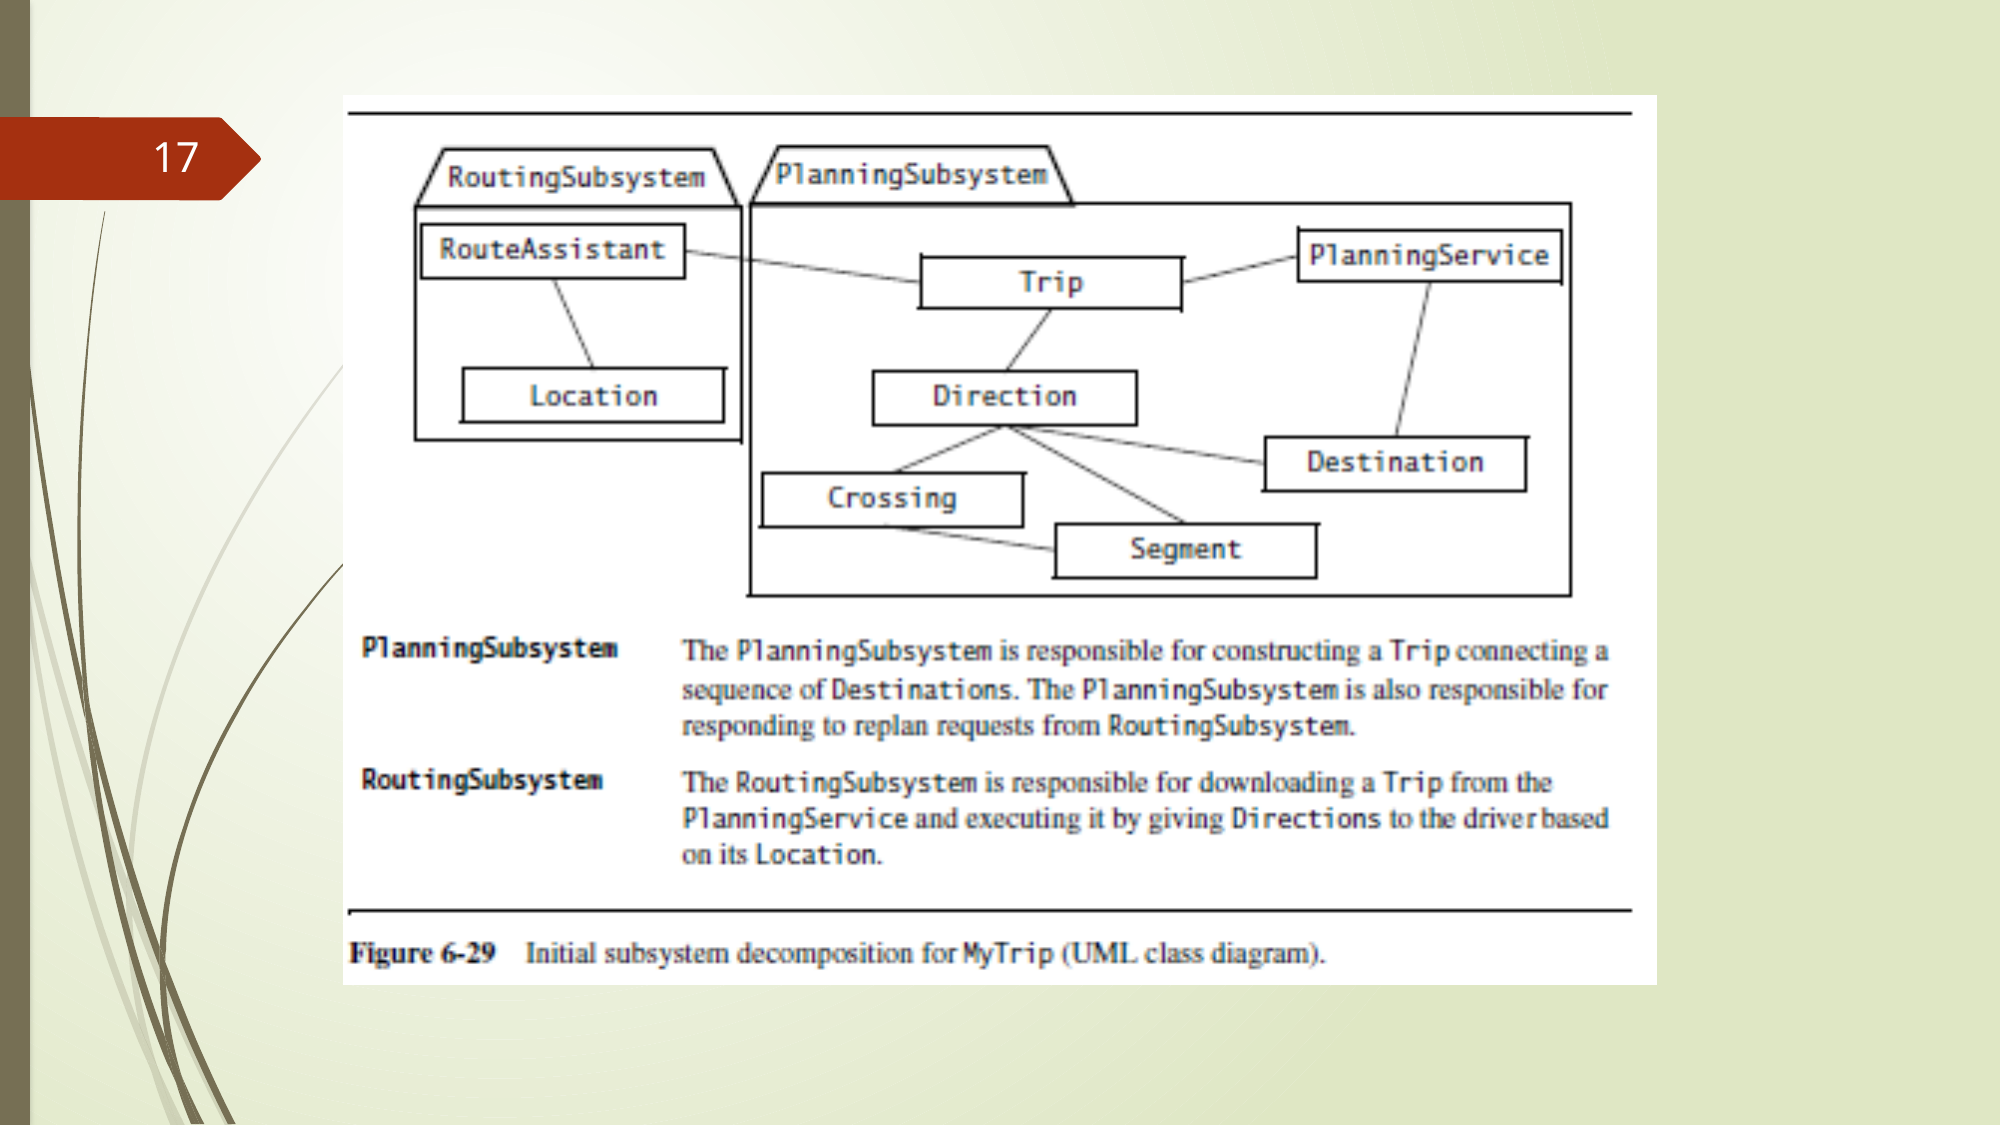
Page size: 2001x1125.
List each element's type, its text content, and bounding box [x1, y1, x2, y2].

picture [342, 95, 1657, 985]
slide_number 17 [87, 129, 216, 190]
